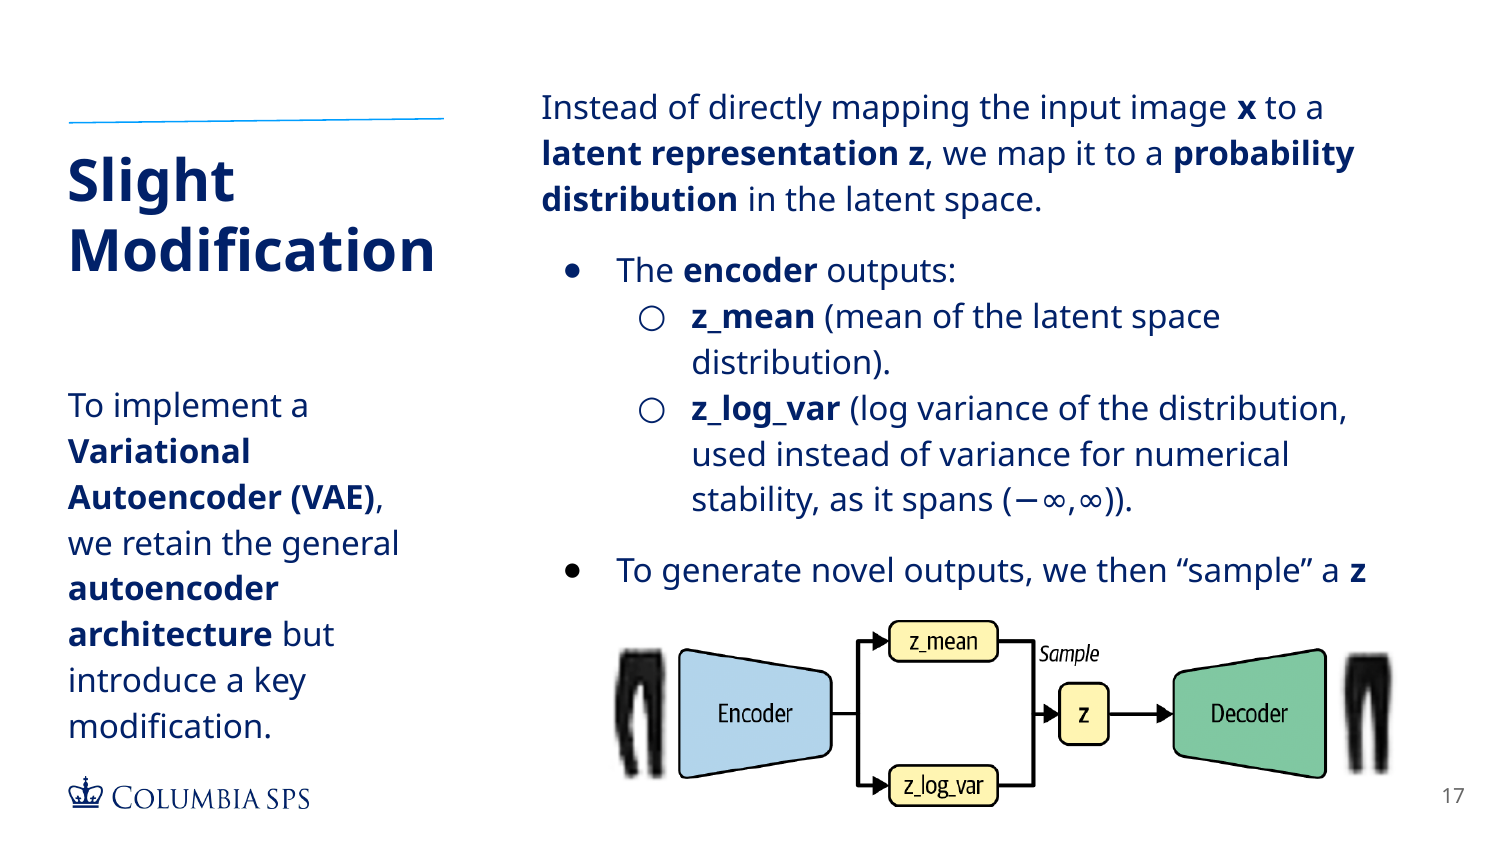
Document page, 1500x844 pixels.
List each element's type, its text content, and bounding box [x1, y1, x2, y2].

picture [576, 600, 1423, 815]
list Instead of directly mapping the input image x to a latent representation z, we map it to a probability distribution in the latent space. The encoder outputs: z_mean​ (mean of the latent space distribution). z_log_var (log variance of the distribution, used instead of variance for numerical stability, as it spans (−∞,∞)). To generate novel outputs, we then “sample” a z value from that distribution to feed into the decoder. [526, 65, 1427, 697]
picture [68, 776, 309, 809]
slide_number ‹#› [1389, 764, 1480, 830]
title Slight Modification To implement a Variational Autoencoder (VAE), we retain the general autoencoder architecture but introduce a key modification. [52, 128, 452, 747]
